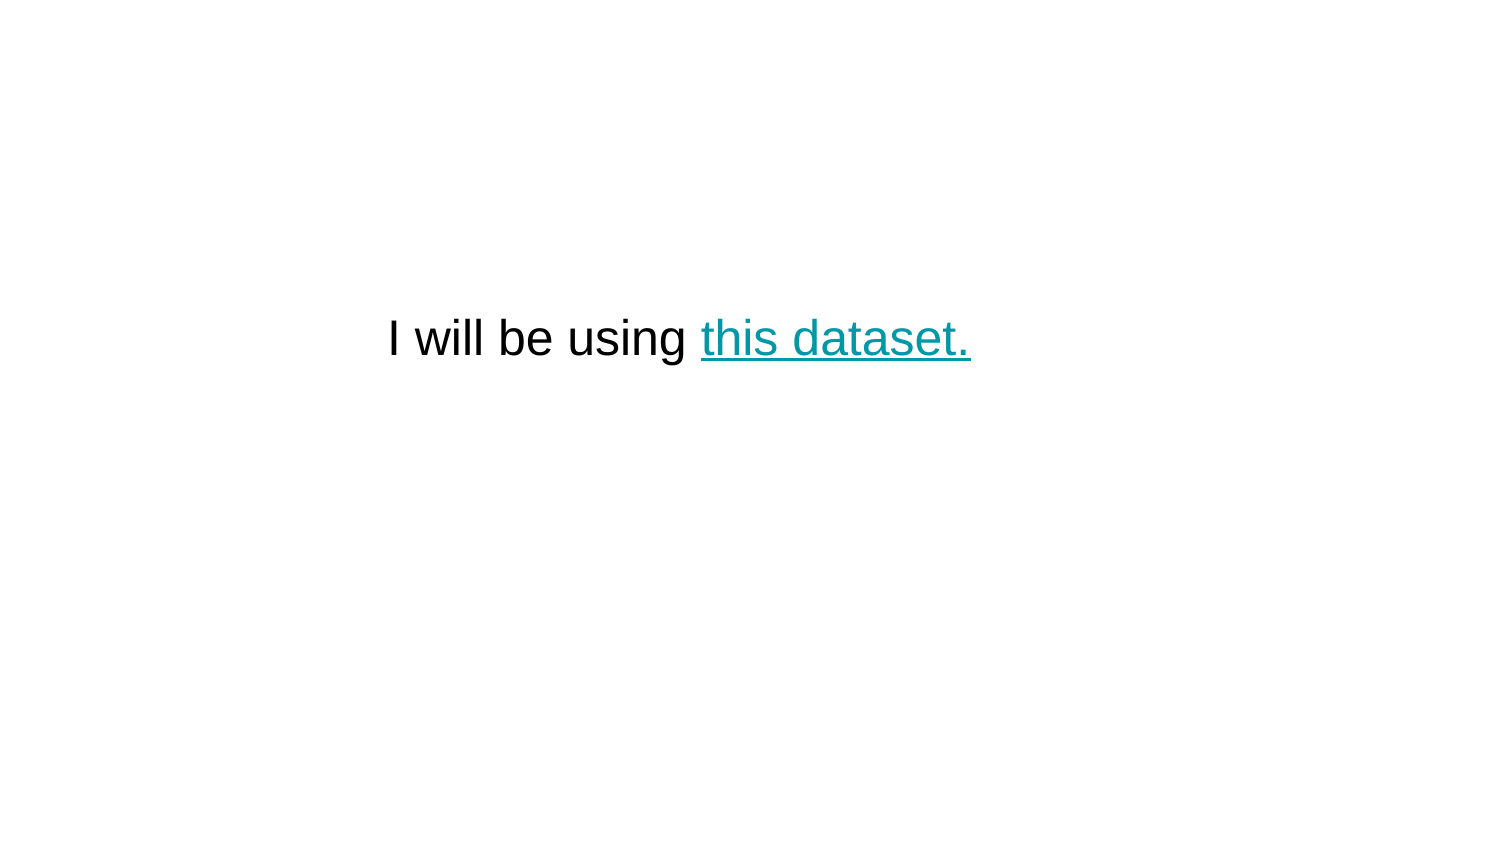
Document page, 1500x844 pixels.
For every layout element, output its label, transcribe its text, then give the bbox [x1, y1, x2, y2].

text_box I will be using this dataset. [371, 290, 1061, 422]
